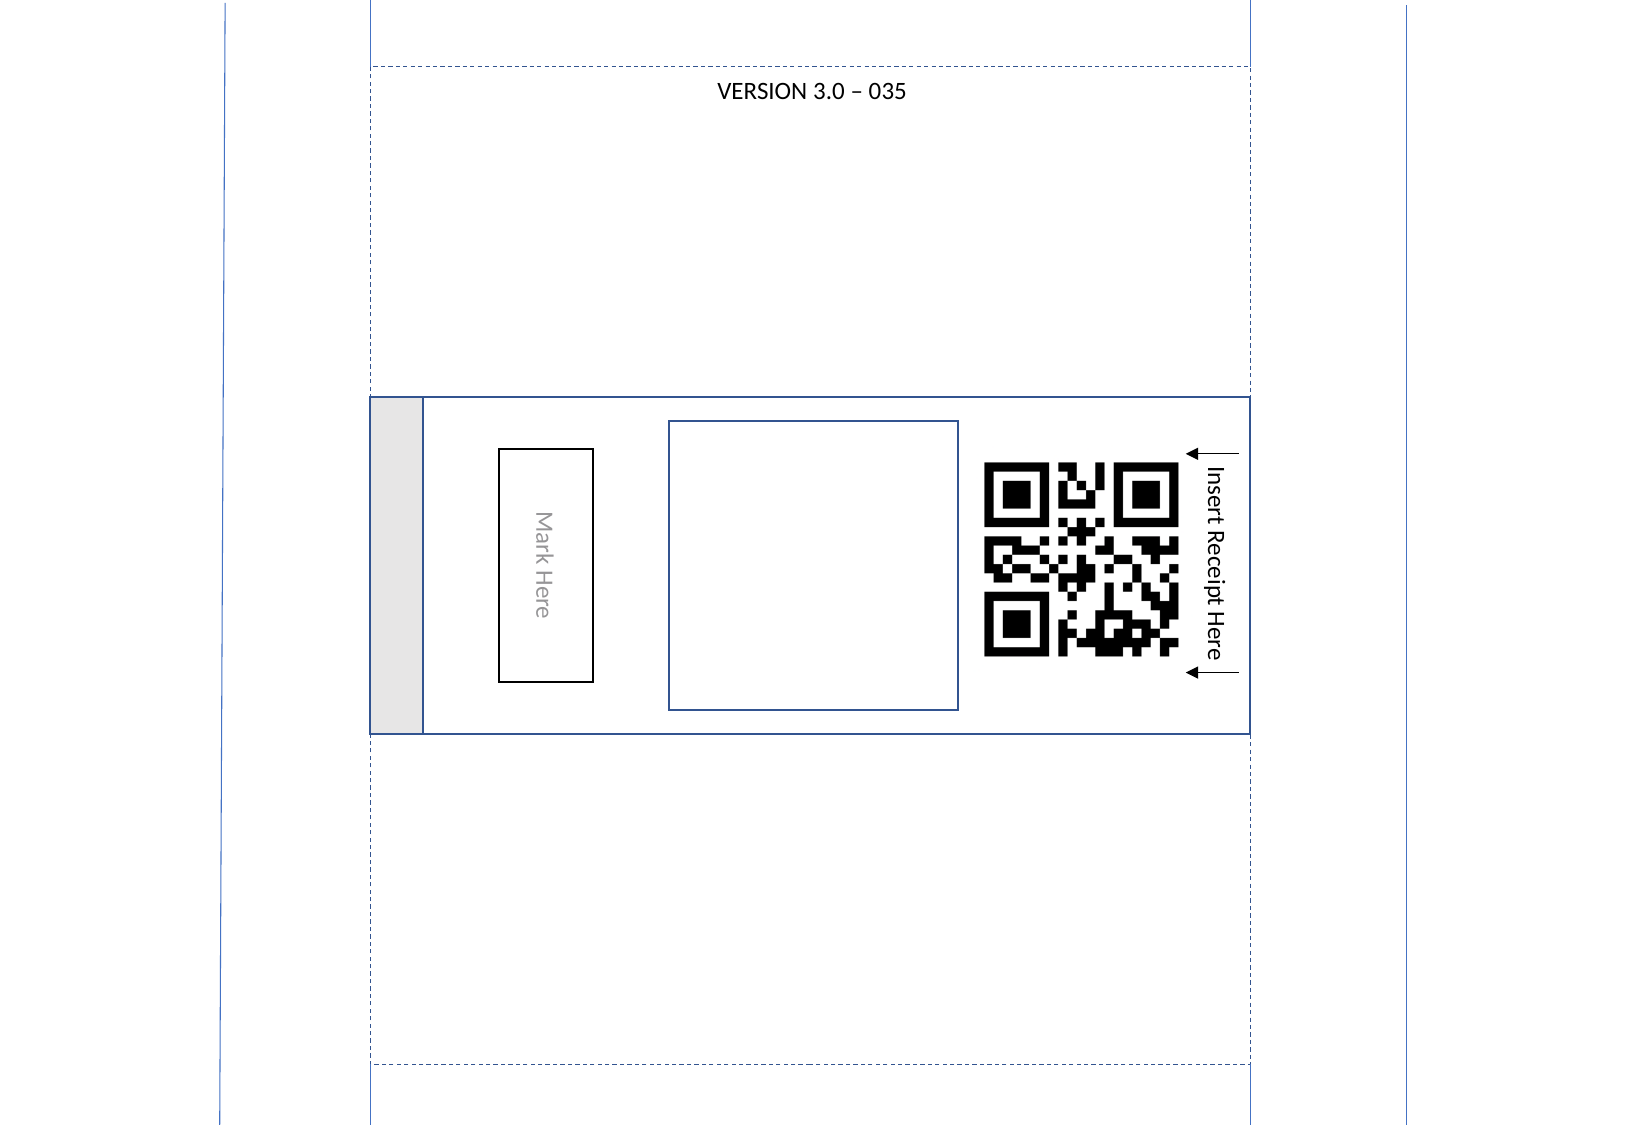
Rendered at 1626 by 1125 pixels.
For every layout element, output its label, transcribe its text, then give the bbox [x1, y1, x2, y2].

text_box VERSION 3.0 – 035 [702, 66, 923, 112]
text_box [219, 2, 226, 1125]
text_box [369, 398, 424, 733]
text_box Mark Here [498, 448, 594, 683]
text_box [424, 398, 1251, 733]
text_box [369, 732, 1251, 1065]
text_box [668, 420, 959, 711]
picture [966, 444, 1197, 675]
text_box [369, 66, 1251, 398]
